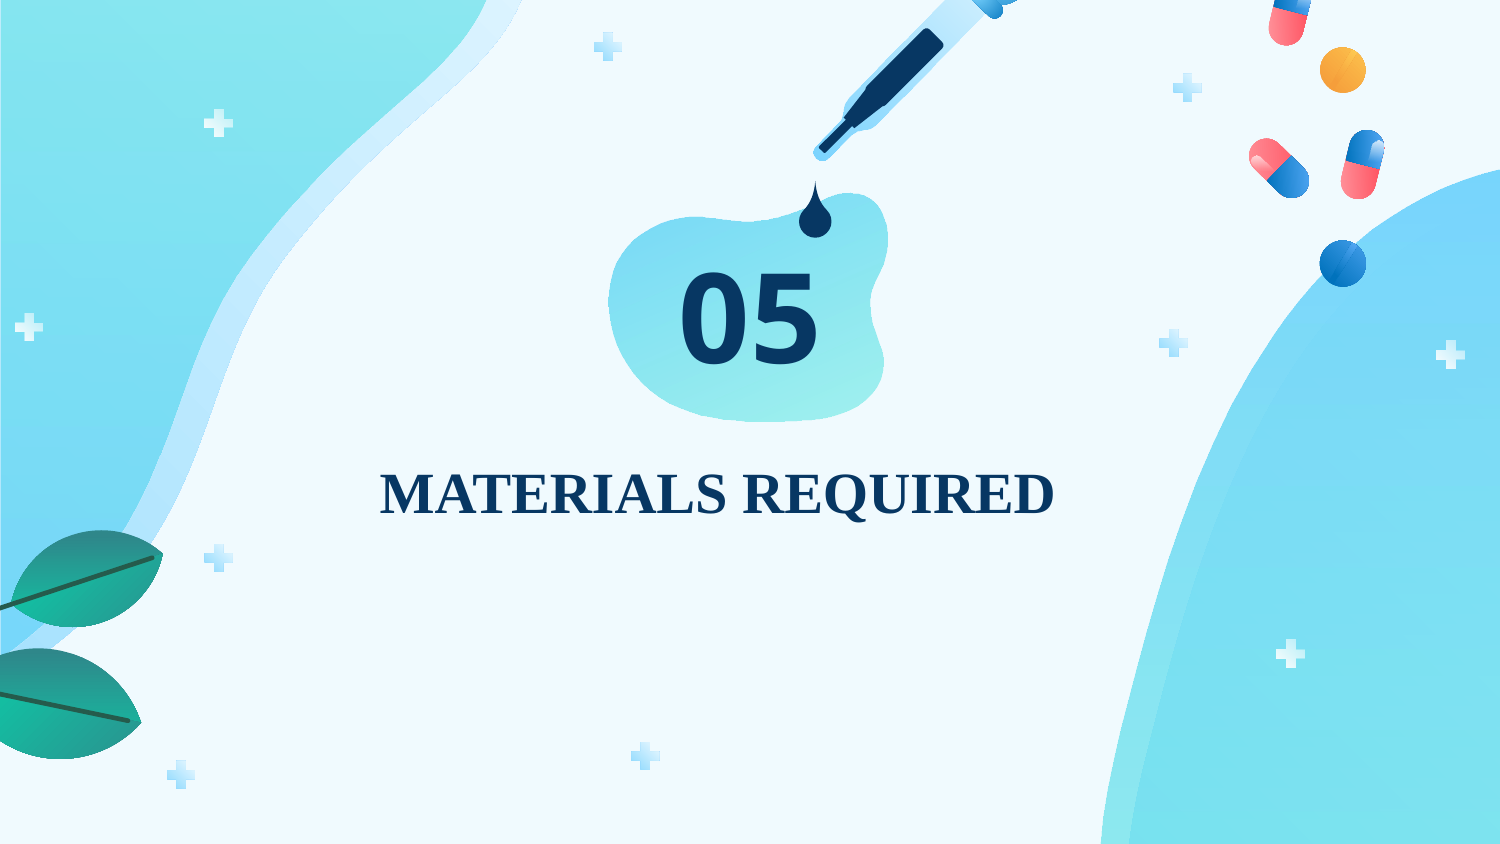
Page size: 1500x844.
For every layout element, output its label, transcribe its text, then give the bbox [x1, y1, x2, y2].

text_box [628, 192, 888, 244]
text_box [1159, 329, 1188, 357]
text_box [872, 0, 958, 197]
text_box [641, 383, 879, 421]
title MATERIALS REQUIRED [360, 421, 1076, 560]
text_box [799, 180, 832, 238]
title 05 [491, 244, 1009, 383]
